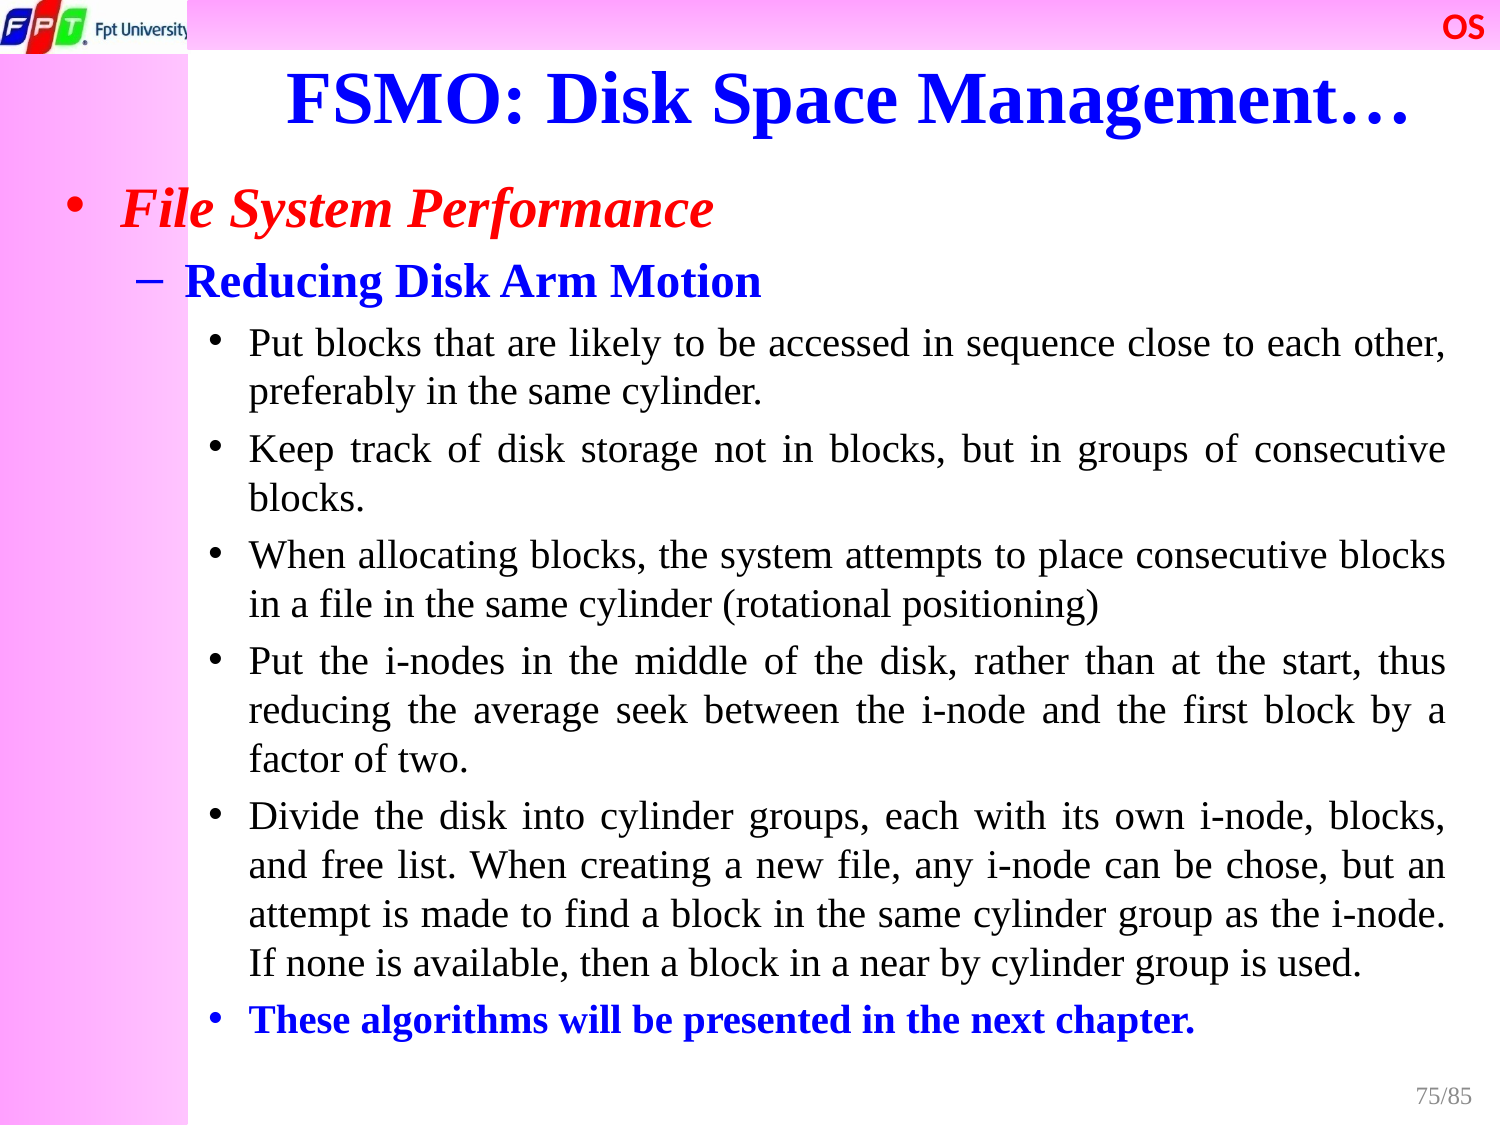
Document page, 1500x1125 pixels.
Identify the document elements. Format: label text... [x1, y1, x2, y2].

picture [0, 0, 191, 54]
slide_number 75/85 [1137, 1074, 1488, 1116]
title FSMO: Disk Space Management… [200, 0, 1500, 188]
list File System Performance Reducing Disk Arm Motion Put blocks that are likely to be accessed in sequence close to each other, preferably in the same cylinder. Keep track of disk storage not in blocks, but in groups of consecutive blocks. When allocating blocks, the system attempts to place consecutive blocks in a file in the same cylinder (rotational positioning) Put the i-nodes in the middle of the disk, rather than at the start, thus reducing the average seek between the i-node and the first block by a factor of two. Divide the disk into cylinder groups, each with its own i-node, blocks, and free list. When creating a new file, any i-node can be chose, but an attempt is made to find a block in the same cylinder group as the i-node. If none is available, then a block in a near by cylinder group is used. These algorithms will be presented in the next chapter. [50, 162, 1463, 1063]
